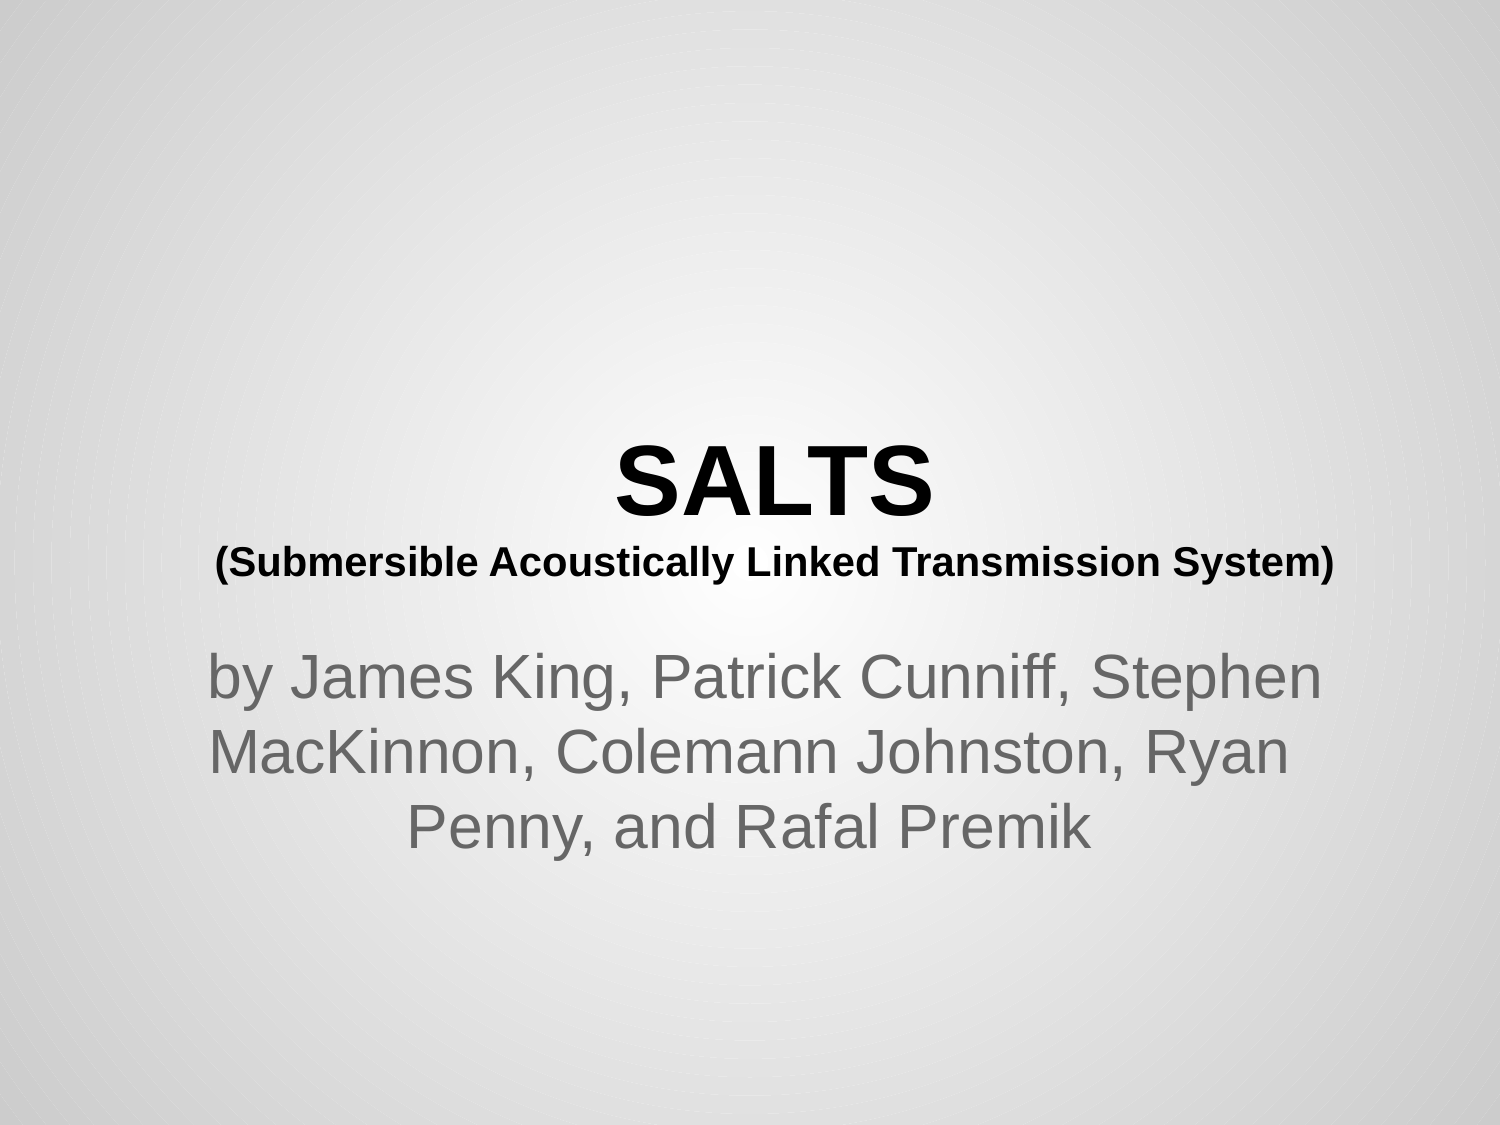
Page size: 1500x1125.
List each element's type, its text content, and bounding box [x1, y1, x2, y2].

title SALTS (Submersible Acoustically Linked Transmission System) [112, 346, 1388, 600]
subtitle by James King, Patrick Cunniff, Stephen MacKinnon, Colemann Johnston, Ryan Penny, and Rafal Premik [112, 621, 1388, 793]
